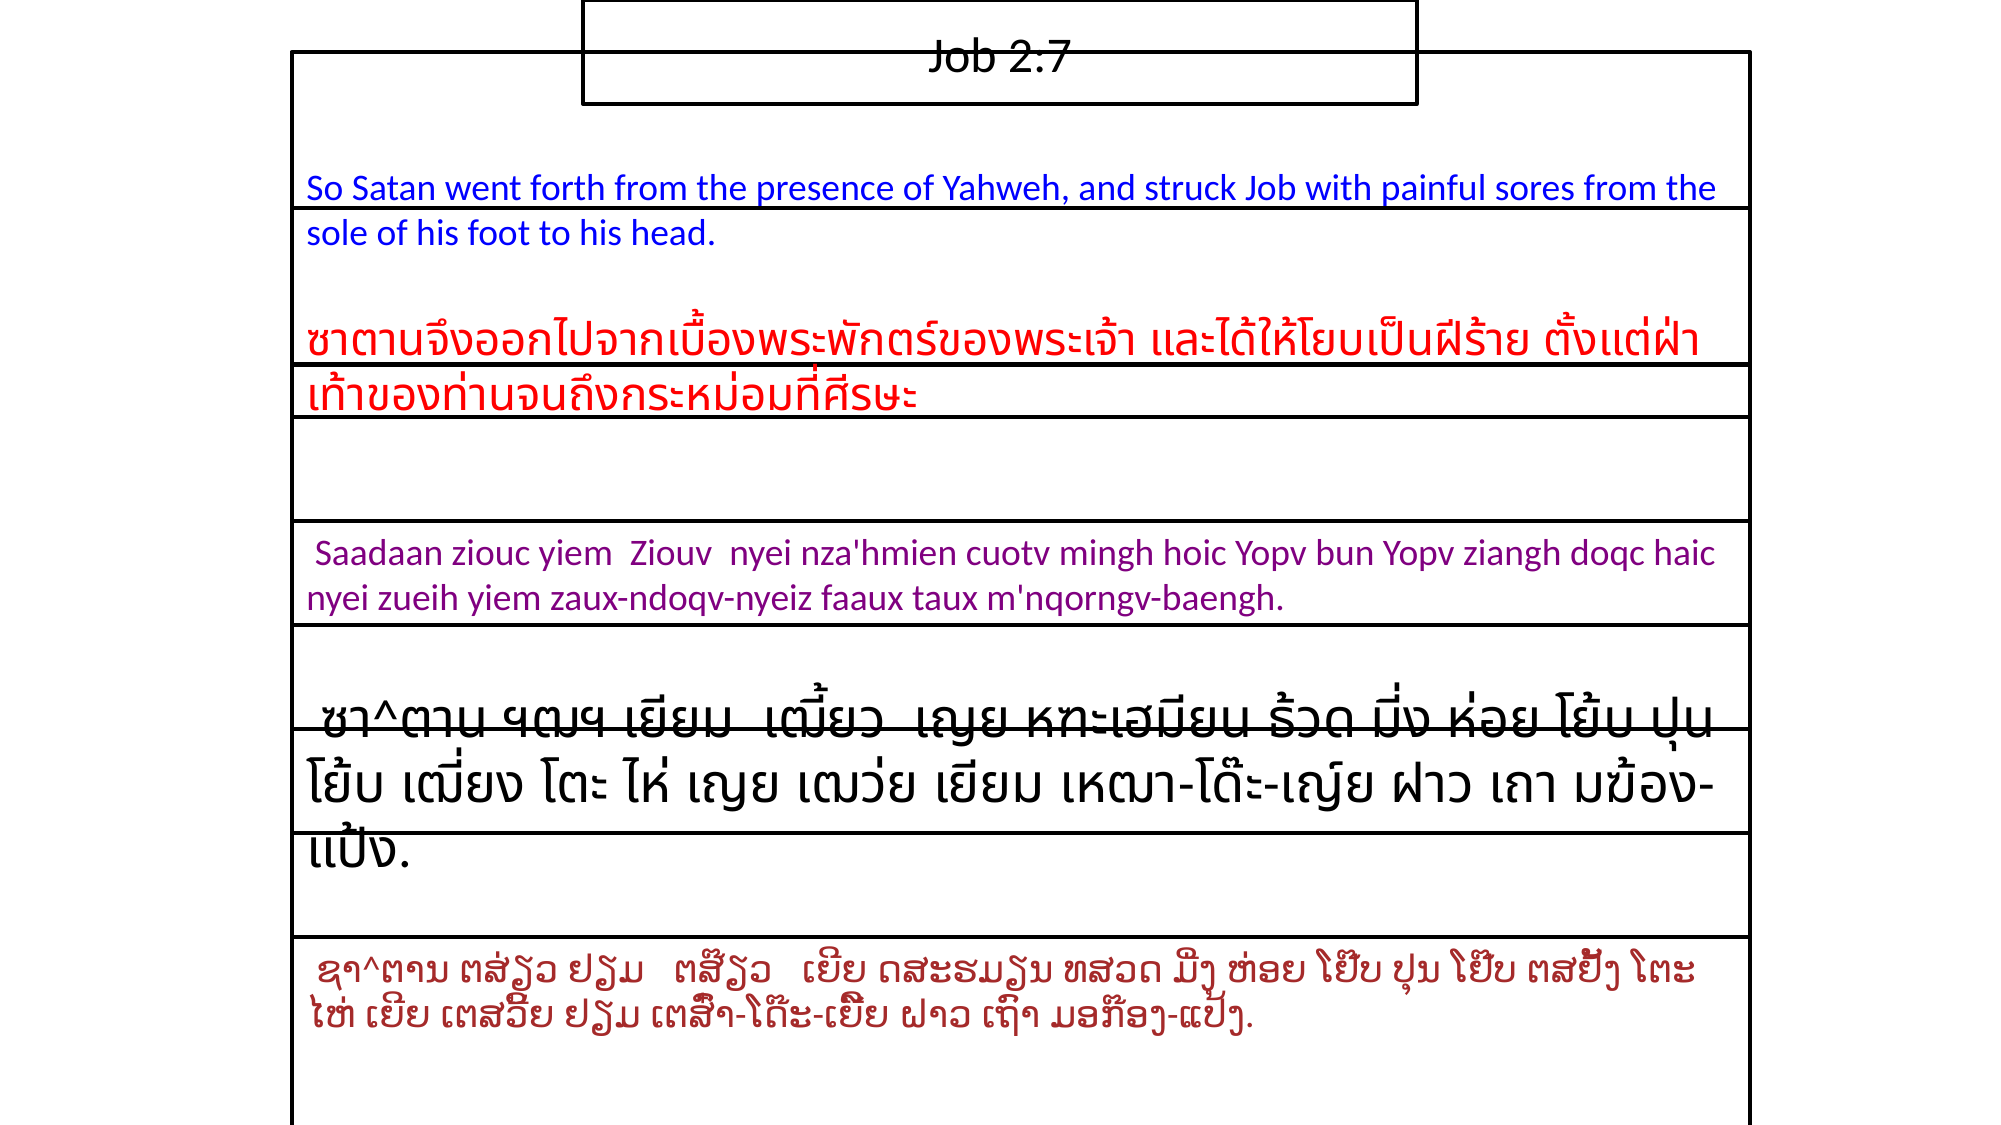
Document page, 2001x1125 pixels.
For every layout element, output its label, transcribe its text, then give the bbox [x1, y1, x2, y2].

text_box ซา^ตาน ฯฒฯ เยียม เฒี้ยว เญย หฑะเฮมียน ธ้วด มี่ง ห่อย โย้บ ปุน โย้บ เฒี่ยง โตะ ไห่ เญย เฒว่ย เยียม เหฒา-โด๊ะ-เญ์ย ฝาว เถา มฆ้อง-แป้ง. [290, 623, 1752, 831]
text_box Saadaan ziouc yiem Ziouv nyei nza'hmien cuotv mingh hoic Yopv bun Yopv ziangh doqc haic nyei zueih yiem zaux-ndoqv-nyeiz faaux taux m'nqorngv-baengh. [290, 415, 1752, 623]
text_box Job 2:7 [581, 0, 1419, 50]
text_box ซาตาน​จึง​ออกไป​จาก​เบื้อง​พระ​พักตร์​ของ​พระ​เจ้า และ​ได้​ให้​โยบ​เป็น​ฝี​ร้าย ตั้งแต่​ฝ่า​เท้า​ของ​ท่าน​จนถึง​กระหม่อม​ที่​ศีรษะ​ [290, 206, 1752, 415]
text_box ຊາ^ຕານ ຕສ່ຽວ ຢຽມ ຕສ໊ຽວ ເຍີຍ ດສະຮມຽນ ທສວດ ມີ່ງ ຫ່ອຍ ໂຢ໊ບ ປຸນ ໂຢ໊ບ ຕສຢັ້ງ ໂຕະ ໄຫ່ ເຍີຍ ເຕສວີ້ຍ ຢຽມ ເຕສົ໋າ-ໂດ໊ະ-ເຍີ໌ຍ ຝາວ ເຖົາ ມອກ໊ອງ-ແປ້ງ. [290, 831, 1752, 1125]
text_box So Satan went forth from the presence of Yahweh, and struck Job with painful sores from the sole of his foot to his head. [290, 50, 1752, 206]
